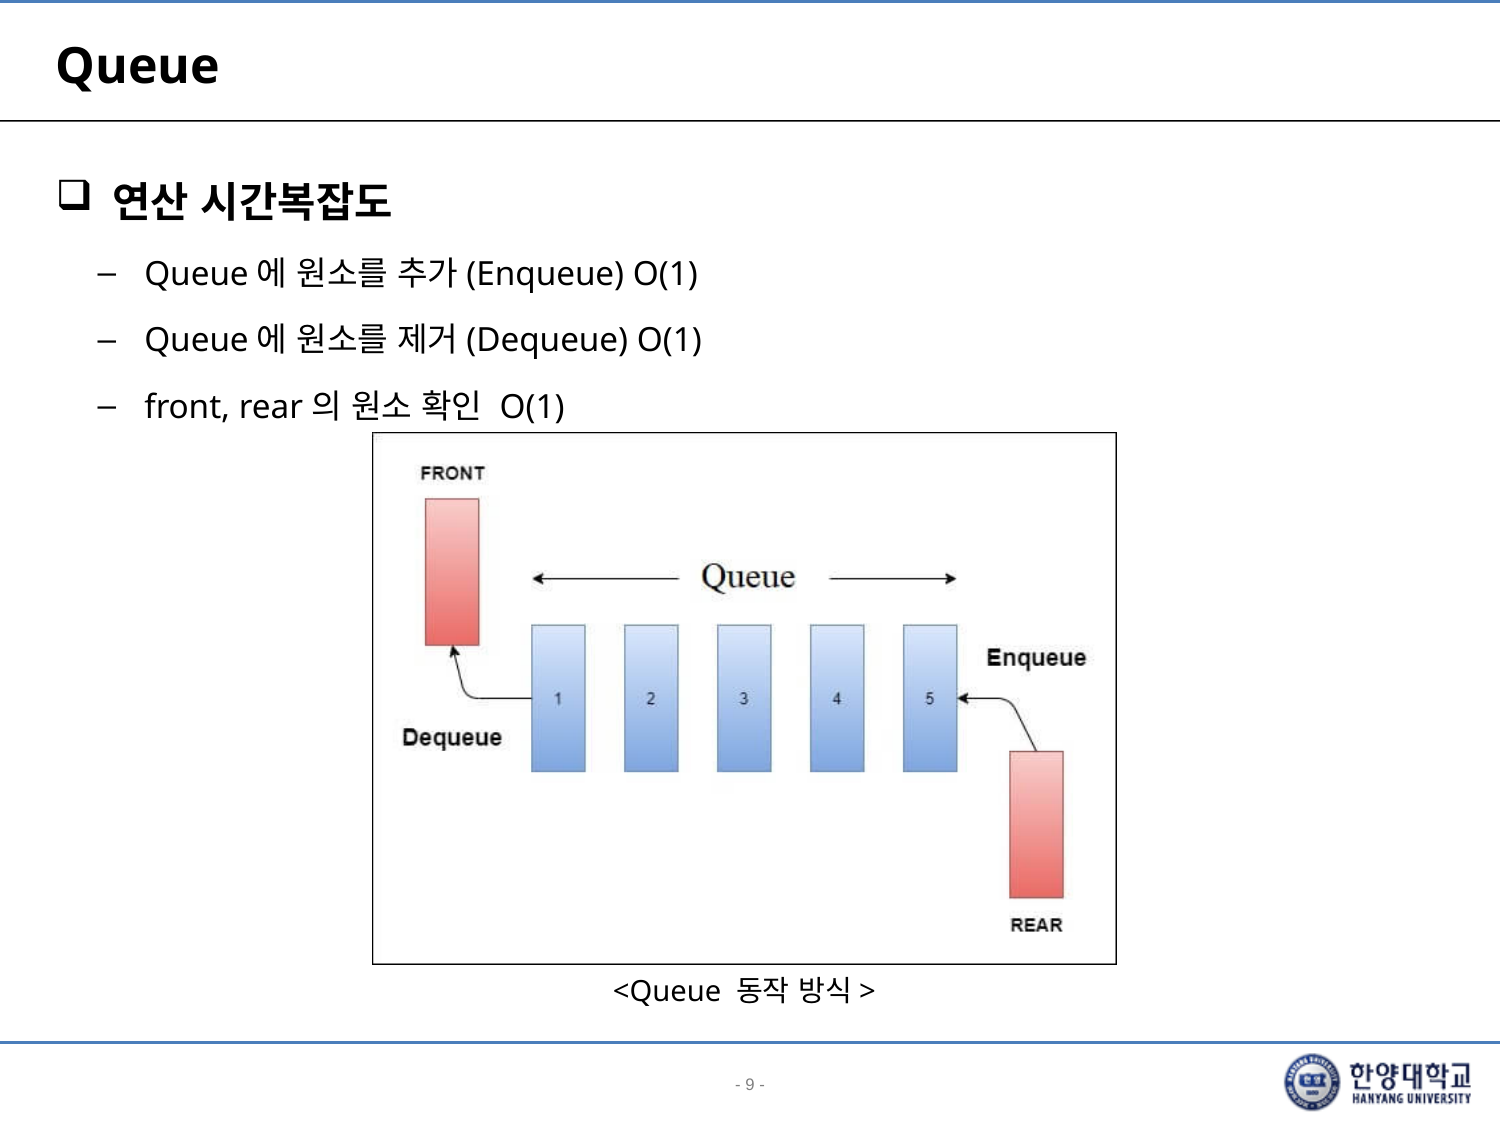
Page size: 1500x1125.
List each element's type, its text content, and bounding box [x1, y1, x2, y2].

picture [372, 432, 1117, 965]
title Queue [40, 32, 1449, 95]
picture [1264, 1052, 1496, 1113]
list 연산 시간복잡도 Queue에 원소를 추가(Enqueue) O(1) Queue에 원소를 제거(Dequeue) O(1) front, rear의 원소 확인 O(1) [40, 142, 1449, 1017]
text_box <Queue 동작 방식> [598, 974, 891, 1015]
